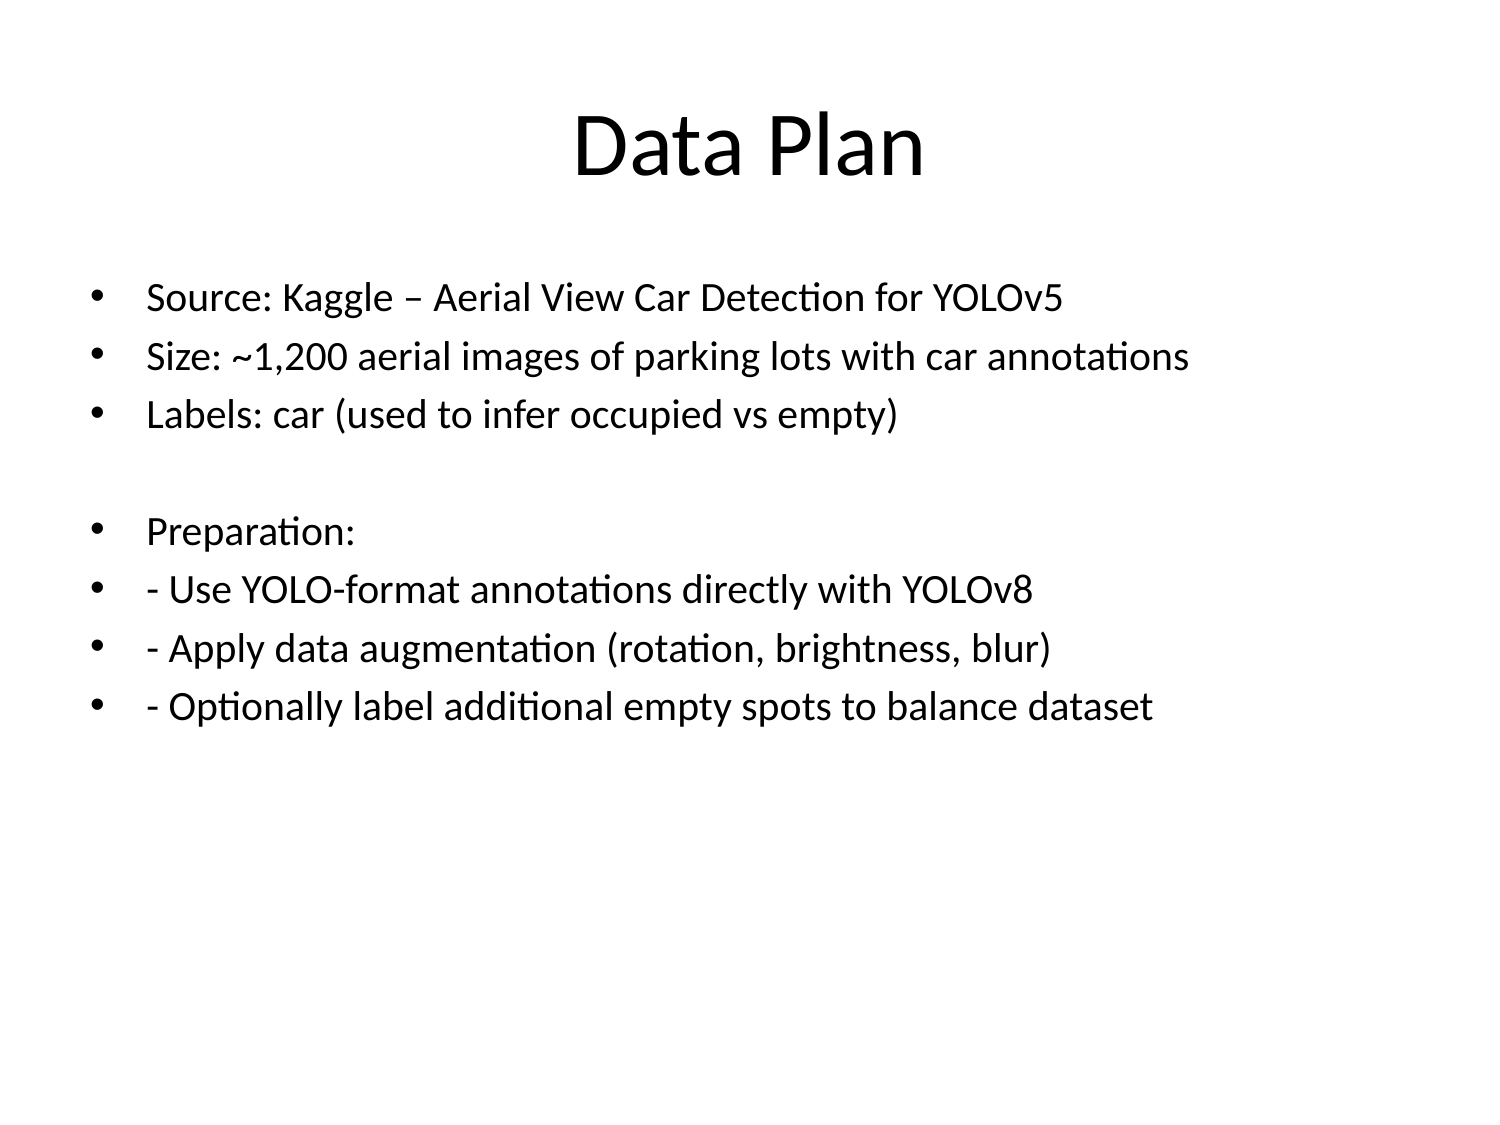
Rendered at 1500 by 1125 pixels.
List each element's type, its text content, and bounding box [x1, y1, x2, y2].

list Source: Kaggle – Aerial View Car Detection for YOLOv5 Size: ~1,200 aerial images of parking lots with car annotations Labels: car (used to infer occupied vs empty) Preparation: - Use YOLO-format annotations directly with YOLOv8 - Apply data augmentation (rotation, brightness, blur) - Optionally label additional empty spots to balance dataset [75, 262, 1425, 1005]
title Data Plan [75, 45, 1425, 233]
